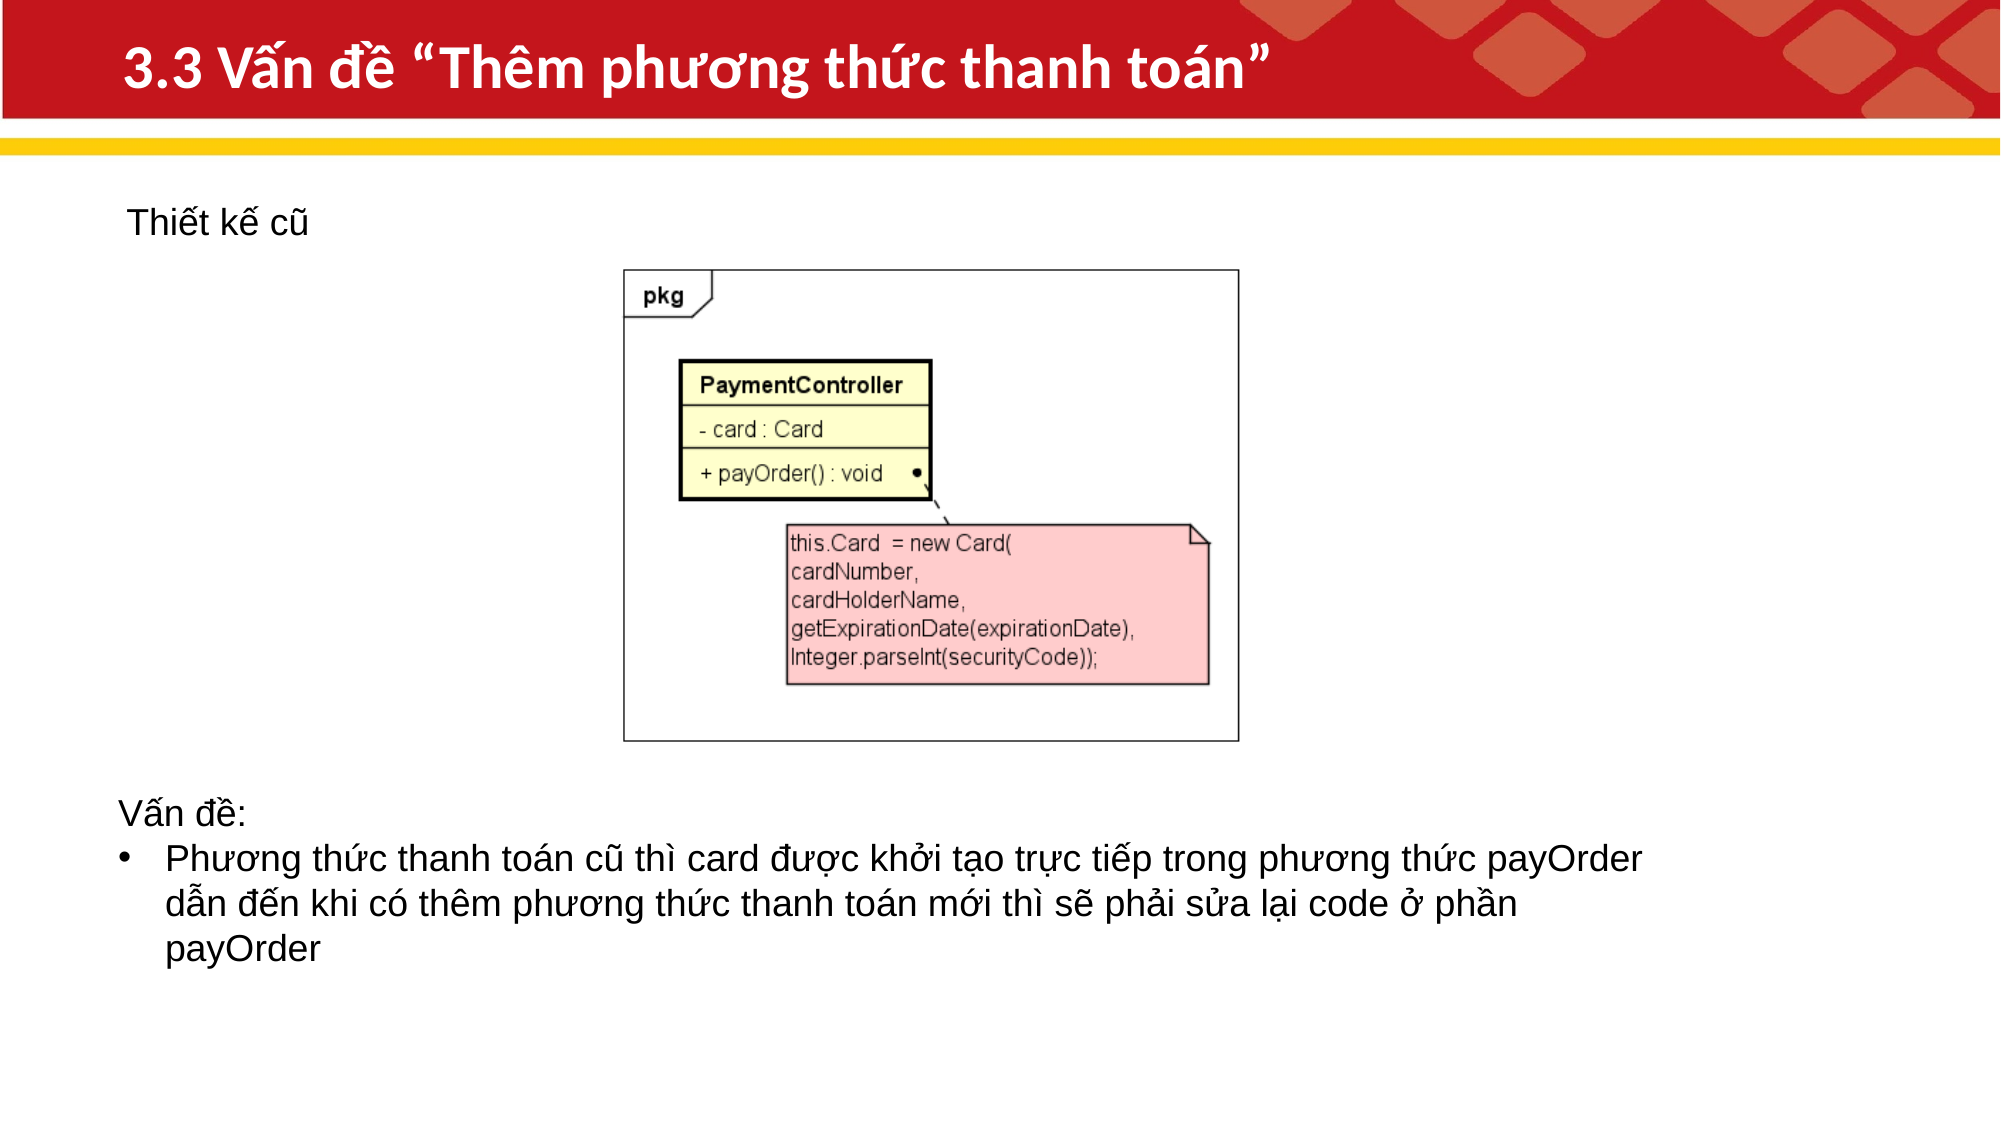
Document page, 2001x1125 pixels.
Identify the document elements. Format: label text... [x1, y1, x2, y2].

text_box Vấn đề: Phương thức thanh toán cũ thì card được khởi tạo trực tiếp trong phương thức payOrder dẫn đến khi có thêm phương thức thanh toán mới thì sẽ phải sửa lại code ở phần payOrder [103, 781, 1678, 977]
text_box 3.3 Vấn đề “Thêm phương thức thanh toán” [102, 0, 1859, 178]
text_box Thiết kế cũ [111, 190, 562, 251]
picture [0, 0, 2001, 1125]
